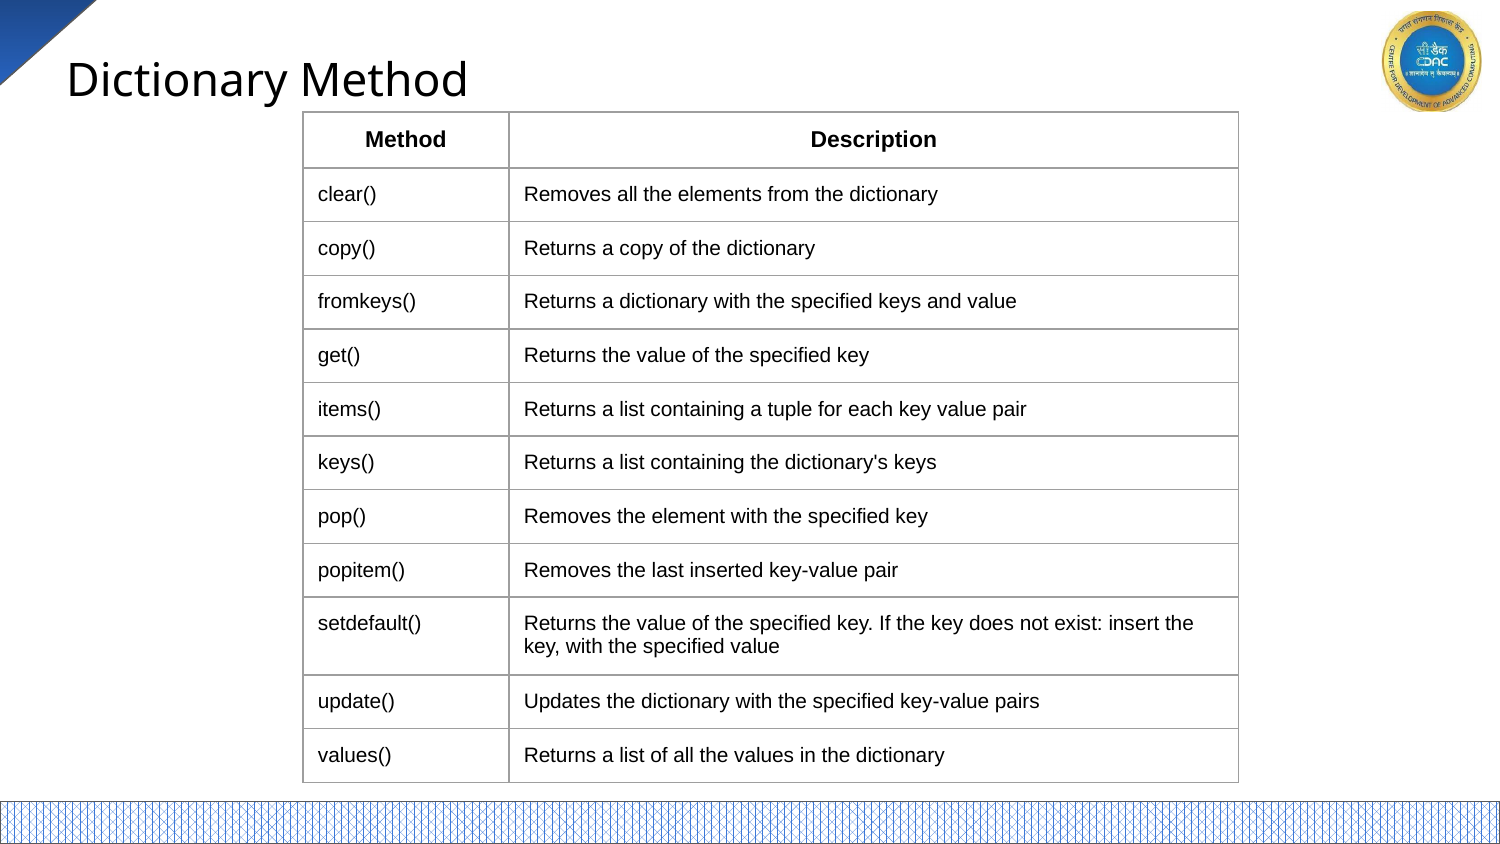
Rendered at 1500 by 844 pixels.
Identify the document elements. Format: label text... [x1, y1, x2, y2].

table_cell setdefault() [304, 598, 508, 674]
table_header Description [510, 113, 1238, 167]
picture [1380, 11, 1482, 113]
table_cell Returns a list of all the values in the dictionary [510, 729, 1238, 782]
table_cell Returns a dictionary with the specified keys and value [510, 276, 1238, 328]
table_cell popitem() [304, 544, 508, 596]
table_cell Returns a list containing a tuple for each key value pair [510, 383, 1238, 435]
table_cell Removes all the elements from the dictionary [510, 169, 1238, 221]
table_cell Updates the dictionary with the specified key-value pairs [510, 676, 1238, 728]
table_cell Returns the value of the specified key. If the key does not exist: insert the key, with the specified value [510, 598, 1238, 674]
table_header Method [304, 113, 508, 167]
text_box [0, 801, 1500, 844]
table_cell items() [304, 383, 508, 435]
table_cell keys() [304, 437, 508, 489]
table_cell Removes the last inserted key-value pair [510, 544, 1238, 596]
table_cell update() [304, 676, 508, 728]
title Dictionary Method [51, 31, 1449, 126]
table_cell Returns the value of the specified key [510, 330, 1238, 382]
table_cell copy() [304, 222, 508, 275]
table_cell get() [304, 330, 508, 382]
table_cell fromkeys() [304, 276, 508, 328]
table_cell Returns a copy of the dictionary [510, 222, 1238, 275]
table_cell values() [304, 729, 508, 782]
text_box [0, 0, 96, 85]
table_cell Removes the element with the specified key [510, 490, 1238, 543]
table_cell pop() [304, 490, 508, 543]
table_cell Returns a list containing the dictionary's keys [510, 437, 1238, 489]
table_cell clear() [304, 169, 508, 221]
